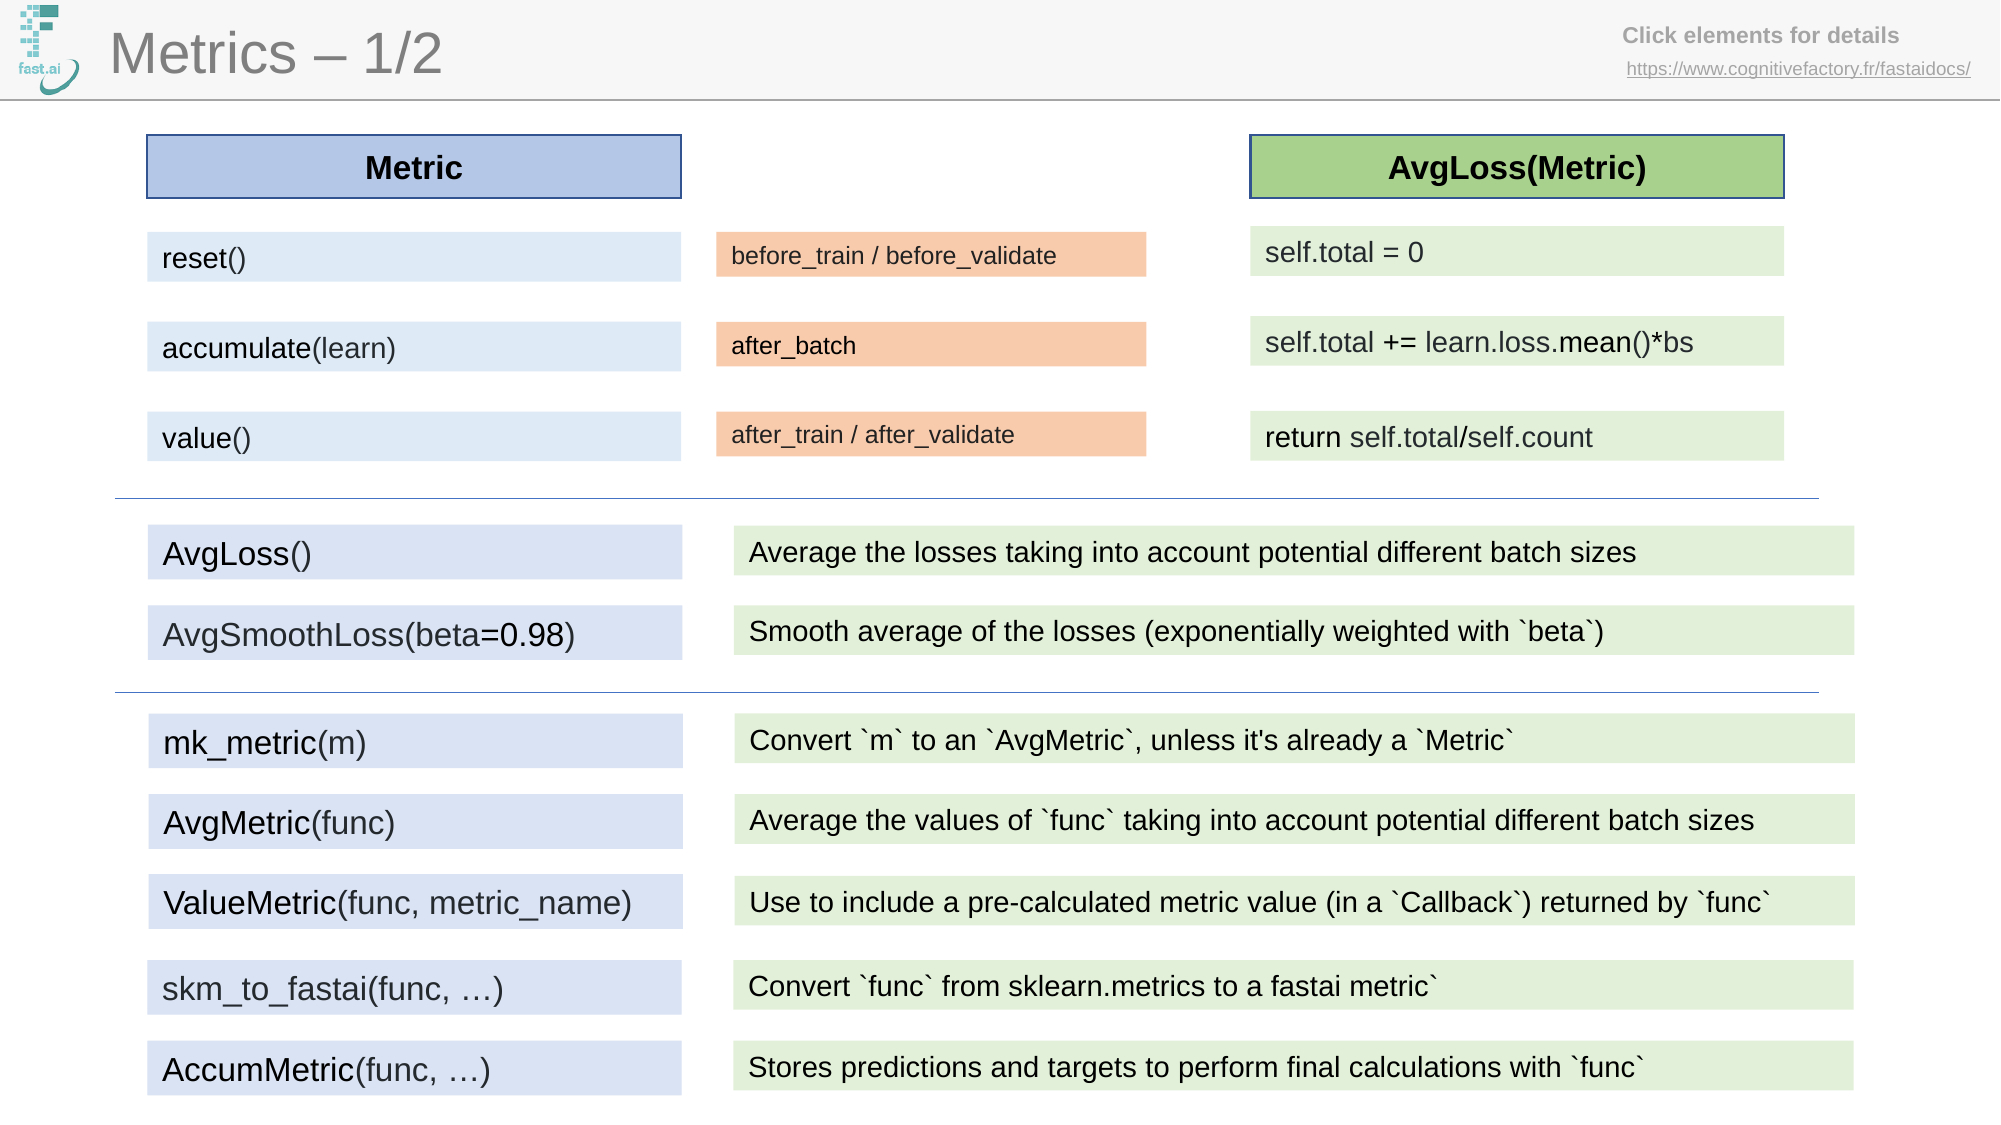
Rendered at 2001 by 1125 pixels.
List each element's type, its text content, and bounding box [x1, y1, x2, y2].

text_box value() [147, 411, 682, 462]
text_box AvgSmoothLoss(beta=0.98) [147, 605, 683, 660]
text_box AvgMetric(func) [148, 794, 683, 849]
text_box AvgLoss(Metric) [1249, 134, 1785, 199]
text_box Stores predictions and targets to perform final calculations with `func` [733, 1040, 1854, 1091]
text_box mk_metric(m) [148, 713, 683, 769]
text_box Average the values of `func` taking into account potential different batch sizes [734, 794, 1855, 844]
text_box Metric [146, 134, 682, 199]
text_box Use to include a pre-calculated metric value (in a `Callback`) returned by `func` [734, 875, 1855, 926]
text_box AvgLoss() [147, 524, 683, 580]
picture [0, 0, 90, 99]
text_box reset() [147, 231, 682, 282]
text_box accumulate(learn) [147, 321, 682, 372]
text_box self.total += learn.loss.mean()*bs [1250, 316, 1785, 366]
text_box after_batch [716, 321, 1147, 367]
text_box before_train / before_validate [716, 231, 1147, 277]
text_box after_train / after_validate [716, 411, 1147, 457]
text_box Metrics – 1/2 [94, 8, 460, 93]
text_box ValueMetric(func, metric_name) [148, 874, 683, 929]
text_box Average the losses taking into account potential different batch sizes [733, 525, 1855, 576]
text_box Smooth average of the losses (exponentially weighted with `beta`) [733, 605, 1855, 655]
text_box Convert `m` to an `AvgMetric`, unless it's already a `Metric` [734, 713, 1855, 764]
text_box Convert `func` from sklearn.metrics to a fastai metric` [733, 960, 1854, 1010]
text_box return self.total/self.count [1250, 410, 1785, 461]
text_box skm_to_fastai(func, …) [147, 960, 682, 1015]
text_box AccumMetric(func, …) [147, 1040, 682, 1096]
text_box self.total = 0 [1250, 226, 1785, 276]
